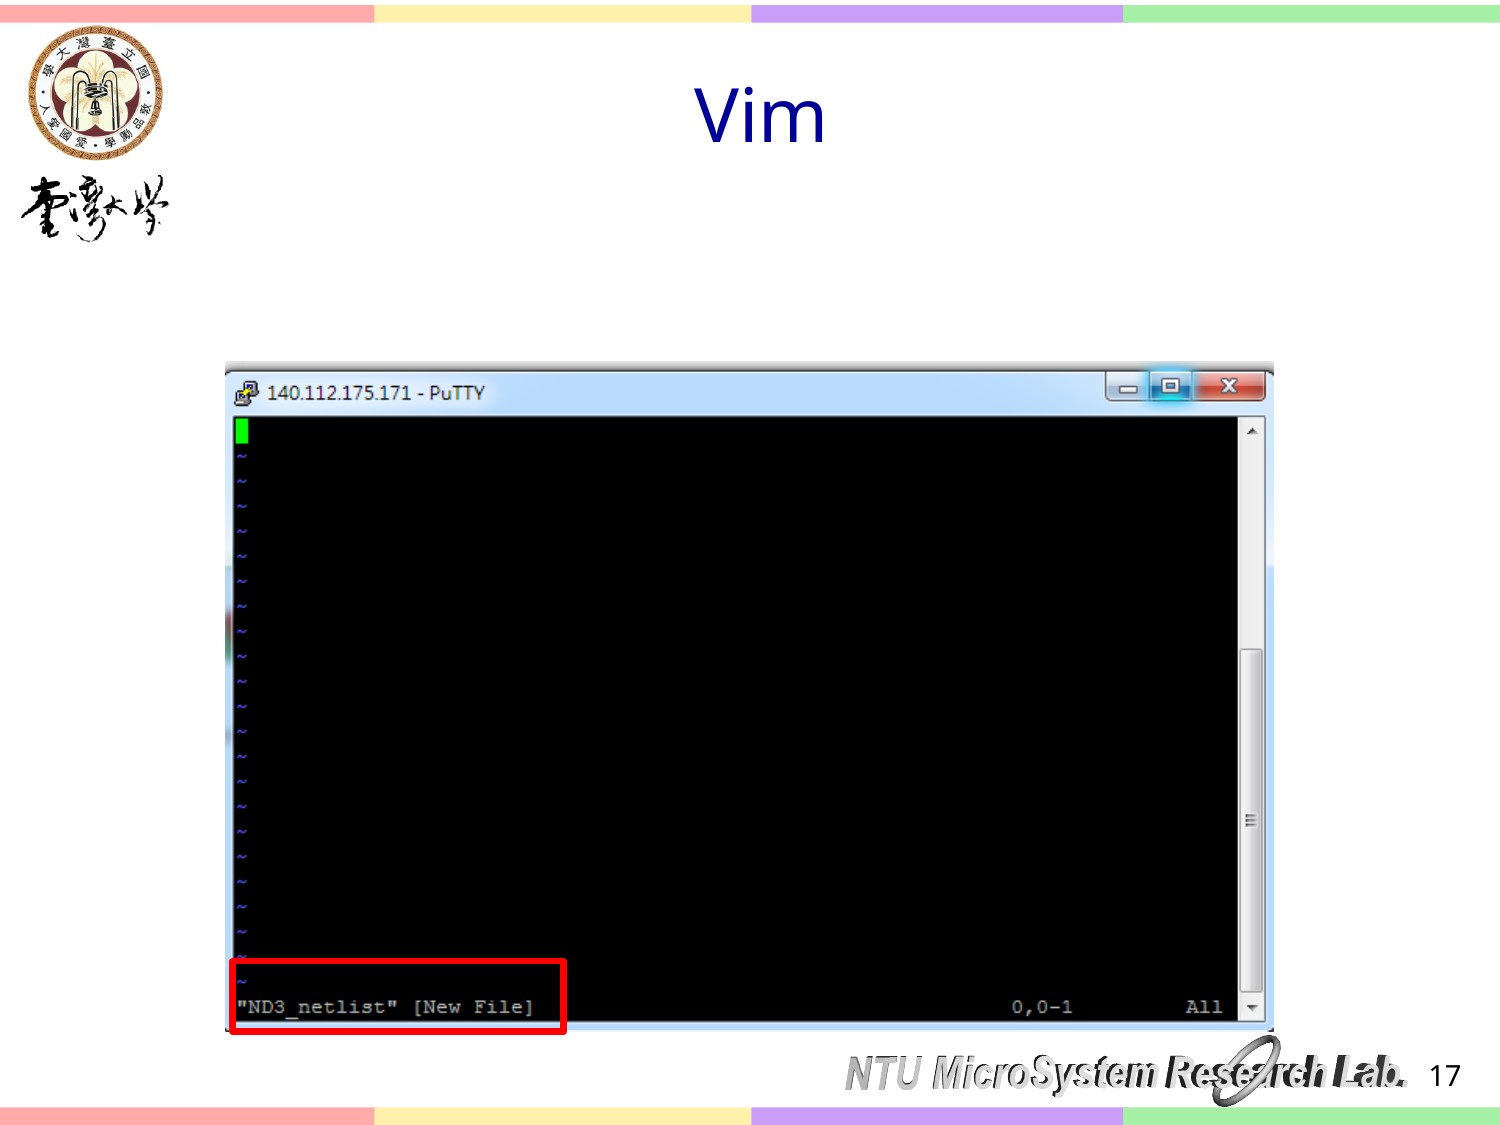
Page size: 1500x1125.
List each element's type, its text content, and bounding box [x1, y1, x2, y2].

picture [26, 23, 164, 162]
picture [11, 163, 176, 245]
picture [225, 361, 1412, 1107]
slide_number 17 [1395, 1049, 1478, 1101]
title Vim [193, 18, 1350, 207]
